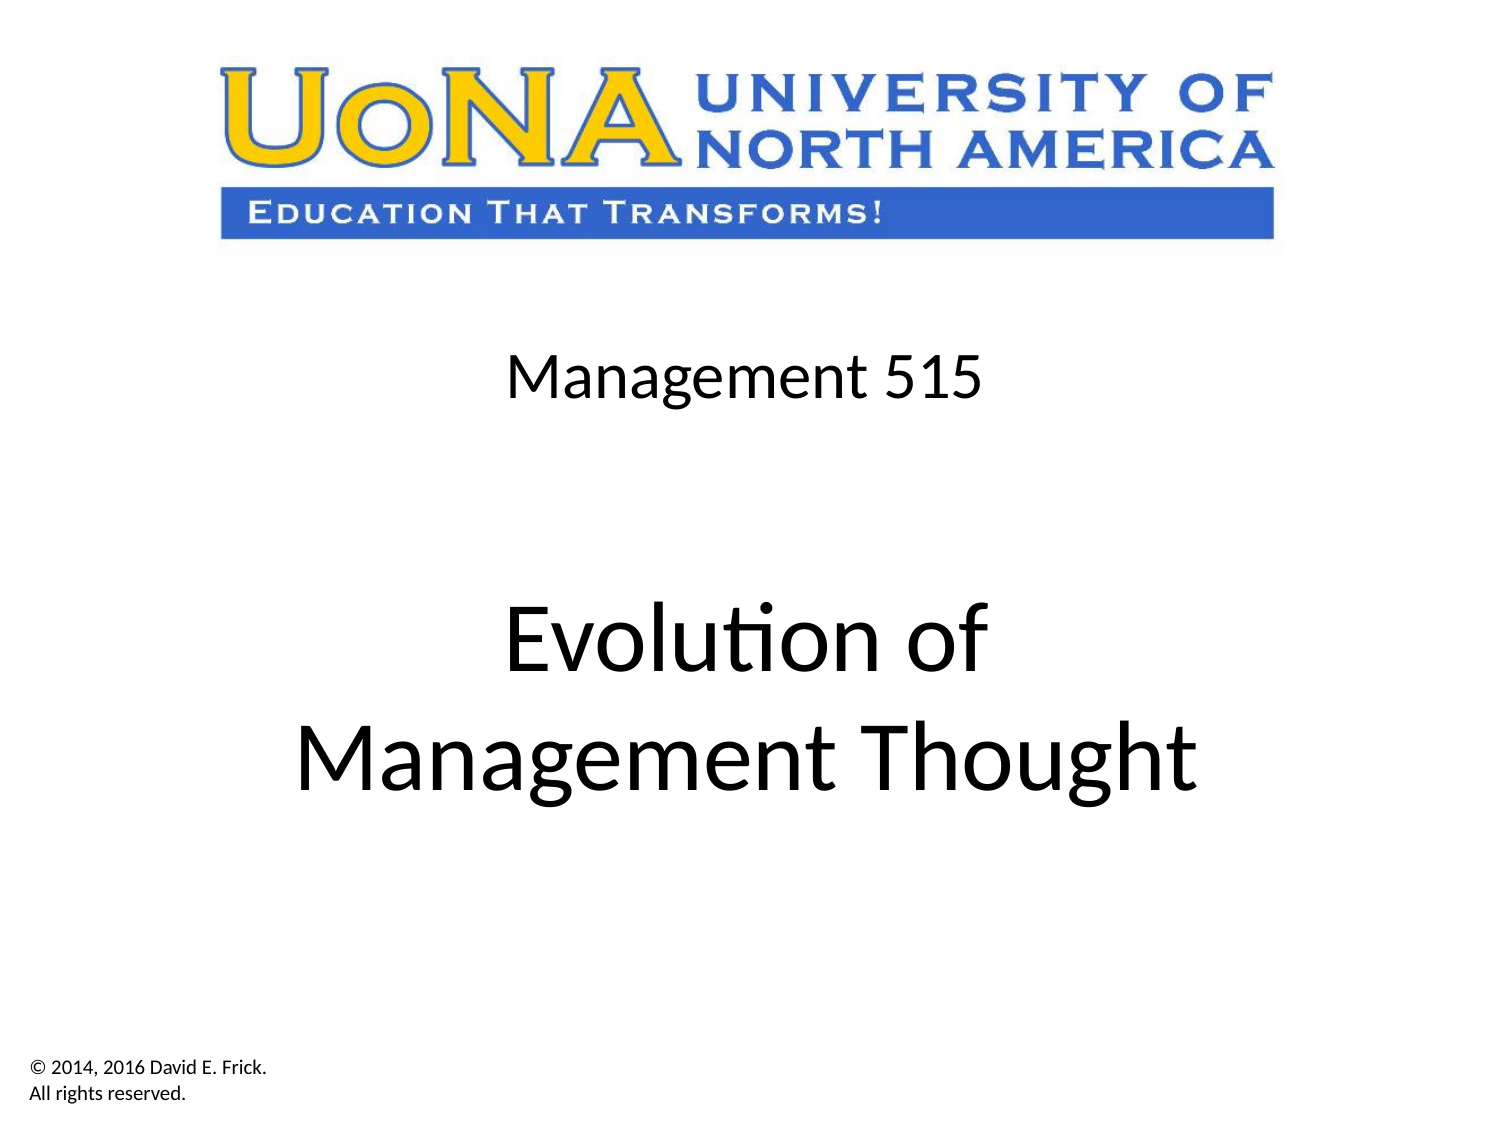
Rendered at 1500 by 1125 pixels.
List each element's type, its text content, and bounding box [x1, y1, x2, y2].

picture [200, 56, 1291, 263]
text_box Evolution of Management Thought [278, 563, 1214, 819]
text_box Management 515 [490, 324, 1000, 420]
text_box © 2014, 2016 David E. Frick. All rights reserved. [14, 1046, 283, 1112]
